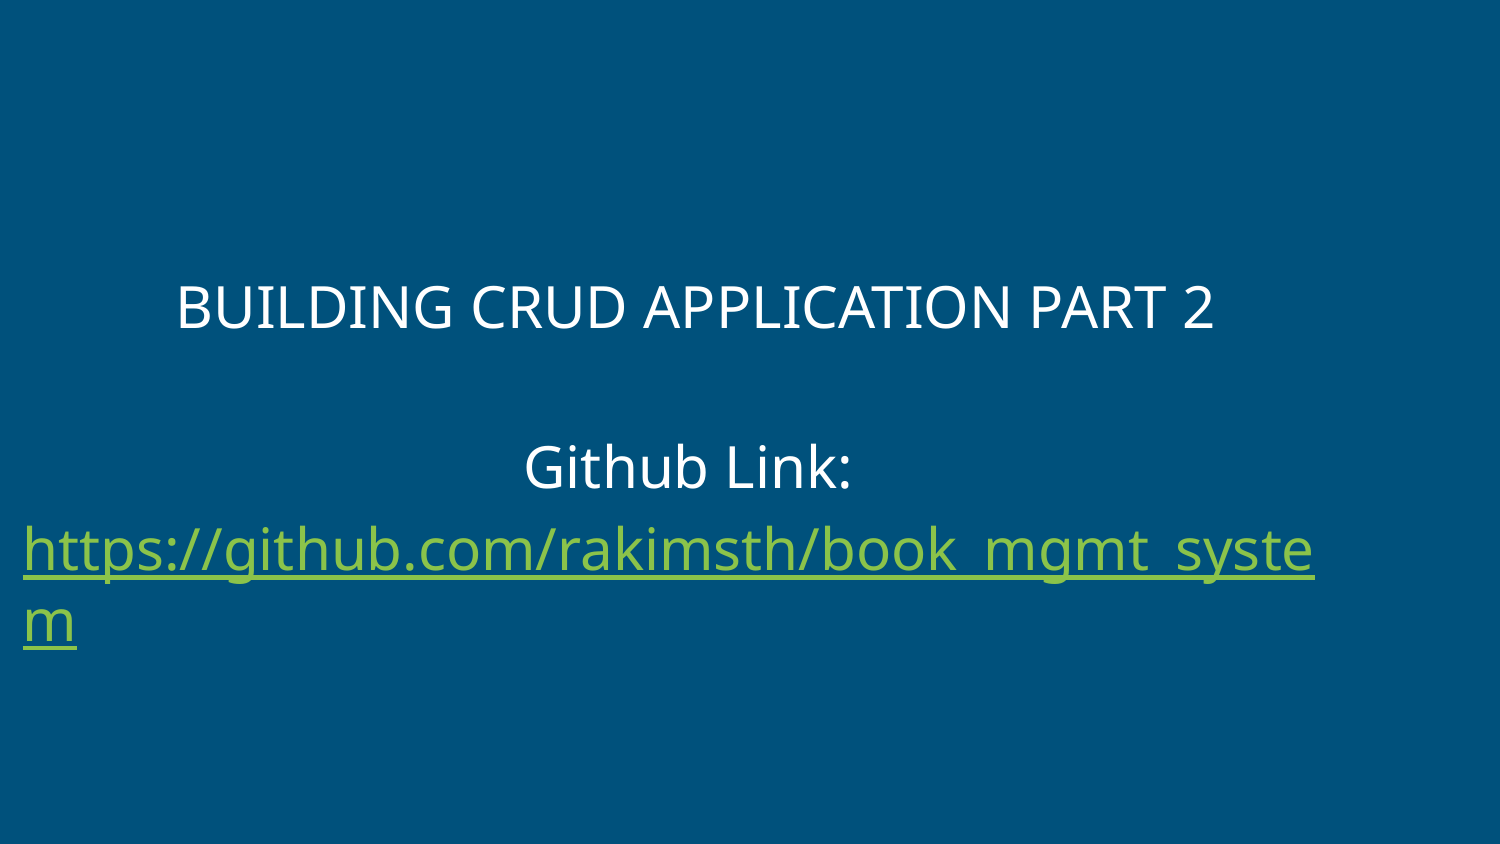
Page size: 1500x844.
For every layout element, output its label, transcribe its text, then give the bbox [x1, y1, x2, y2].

list BUILDING CRUD APPLICATION PART 2 Github Link: https://github.com/rakimsth/book_mgmt_system [0, 244, 1373, 750]
